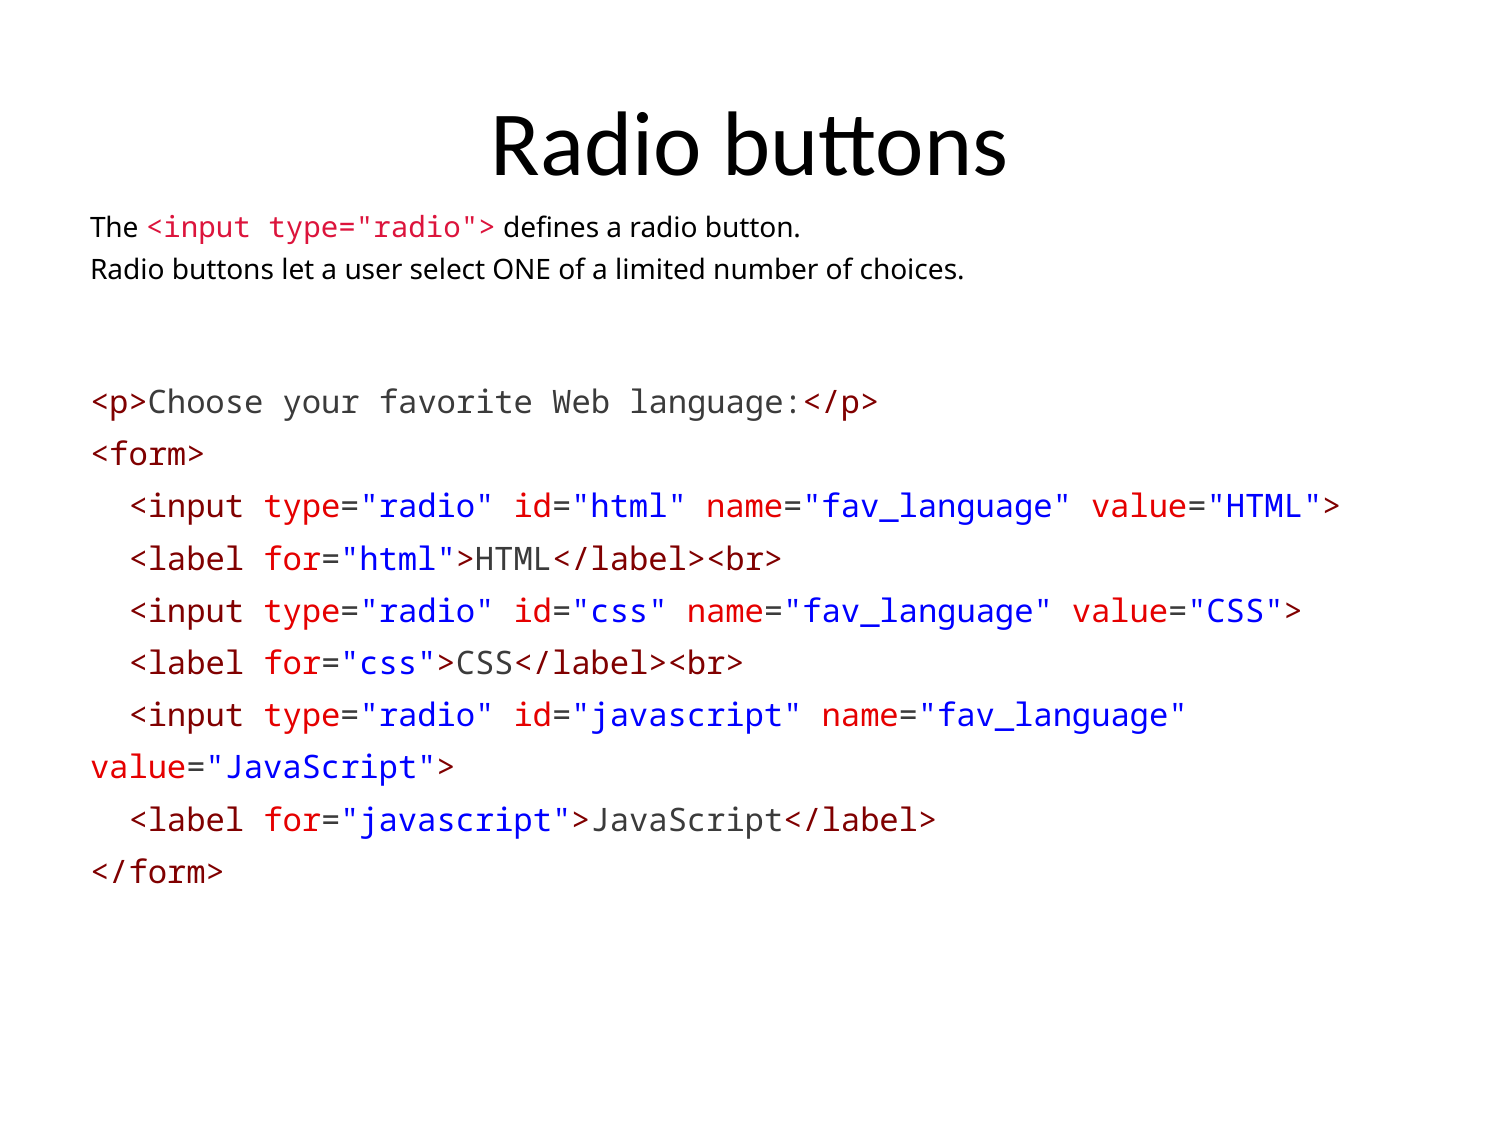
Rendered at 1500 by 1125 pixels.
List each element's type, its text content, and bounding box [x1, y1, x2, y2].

title Radio buttons [75, 45, 1425, 201]
list The <input type="radio"> defines a radio button. Radio buttons let a user select ONE of a limited number of choices. <p>Choose your favorite Web language:</p> <form> <input type="radio" id="html" name="fav_language" value="HTML"> <label for="html">HTML</label><br> <input type="radio" id="css" name="fav_language" value="CSS"> <label for="css">CSS</label><br> <input type="radio" id="javascript" name="fav_language" value="JavaScript"> <label for="javascript">JavaScript</label> </form> [75, 201, 1425, 1005]
